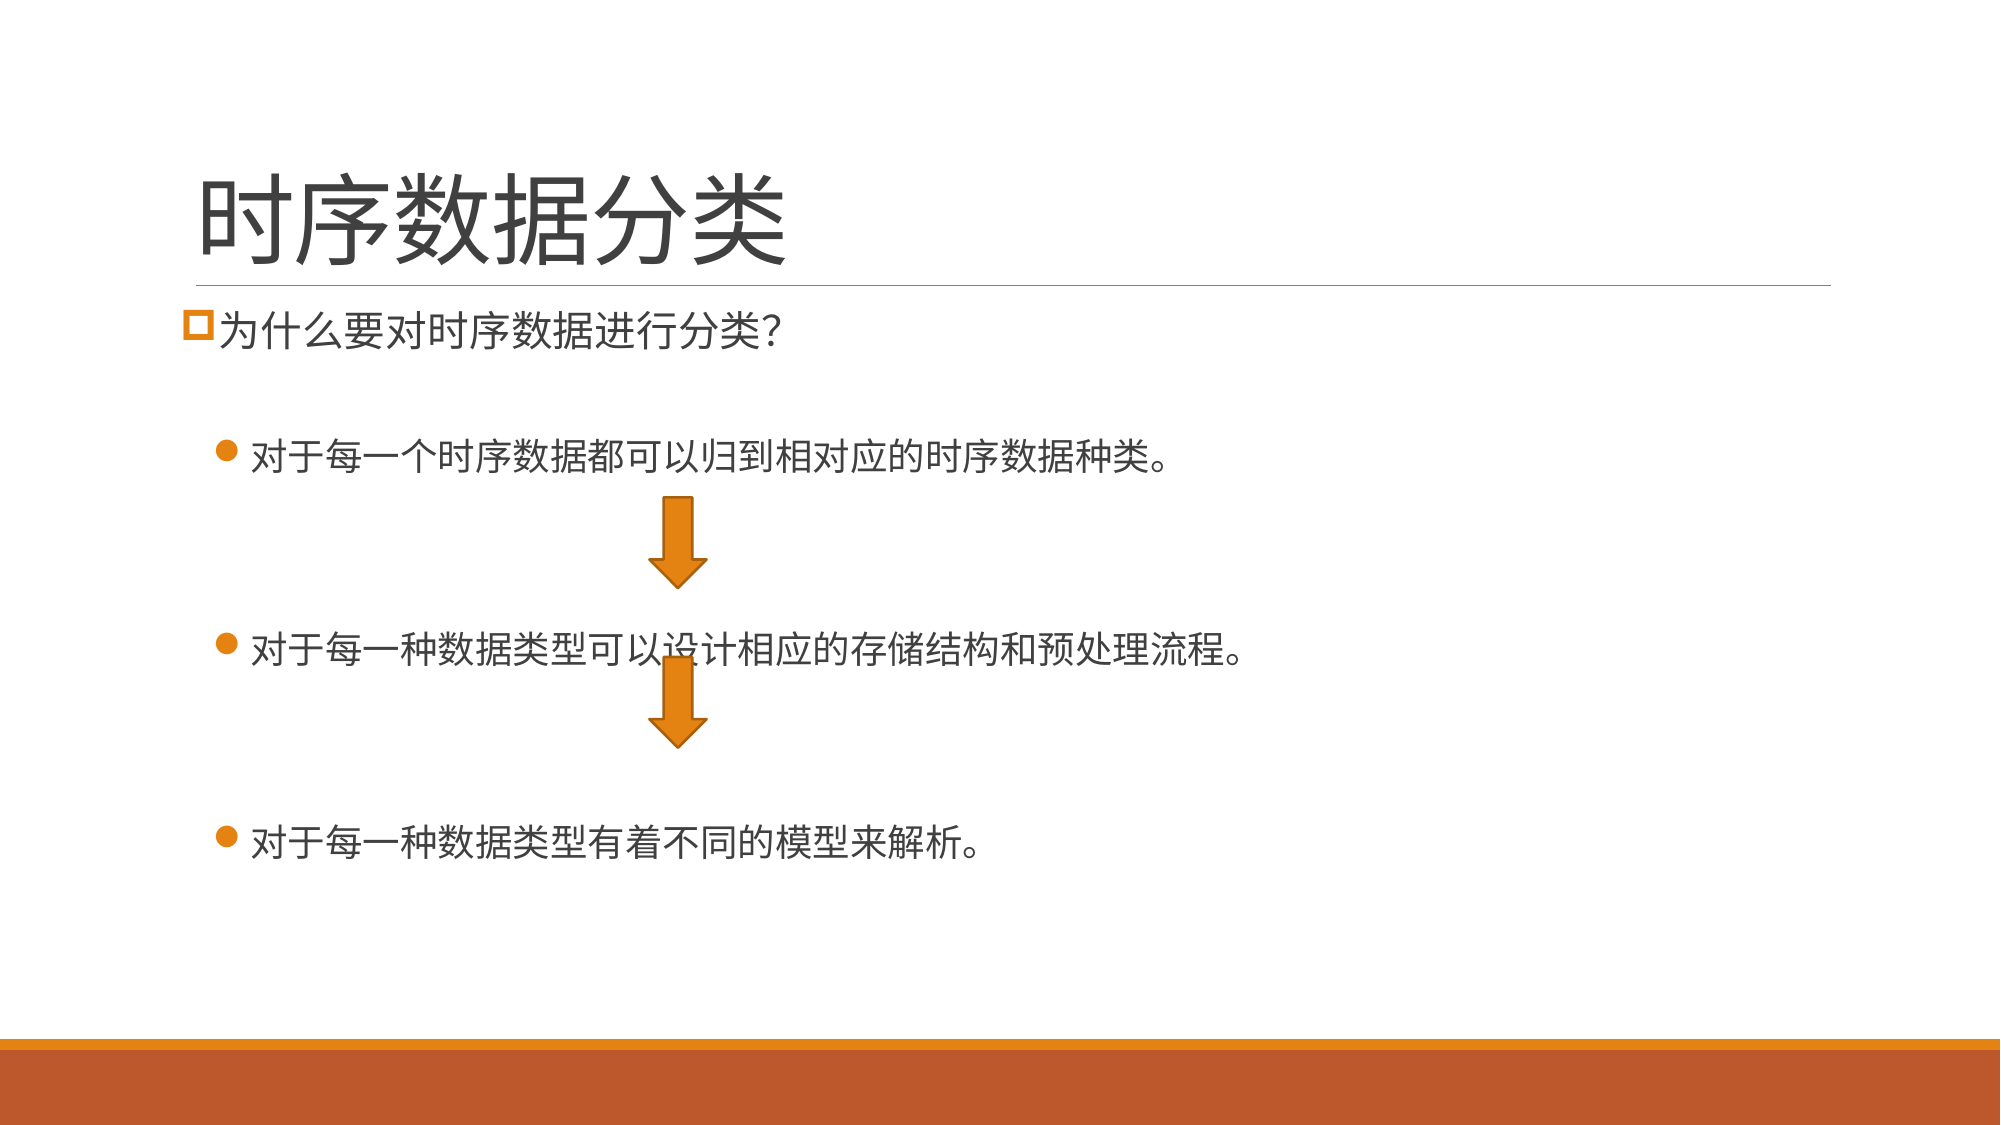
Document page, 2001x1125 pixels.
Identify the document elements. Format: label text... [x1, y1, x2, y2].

list 为什么要对时序数据进行分类？ 对于每一个时序数据都可以归到相对应的时序数据种类。 对于每一种数据类型可以设计相应的存储结构和预处理流程。 对于每一种数据类型有着不同的模型来解析。 [180, 302, 1830, 963]
title 时序数据分类 [180, 47, 1830, 285]
text_box [648, 496, 708, 590]
text_box [648, 655, 708, 749]
